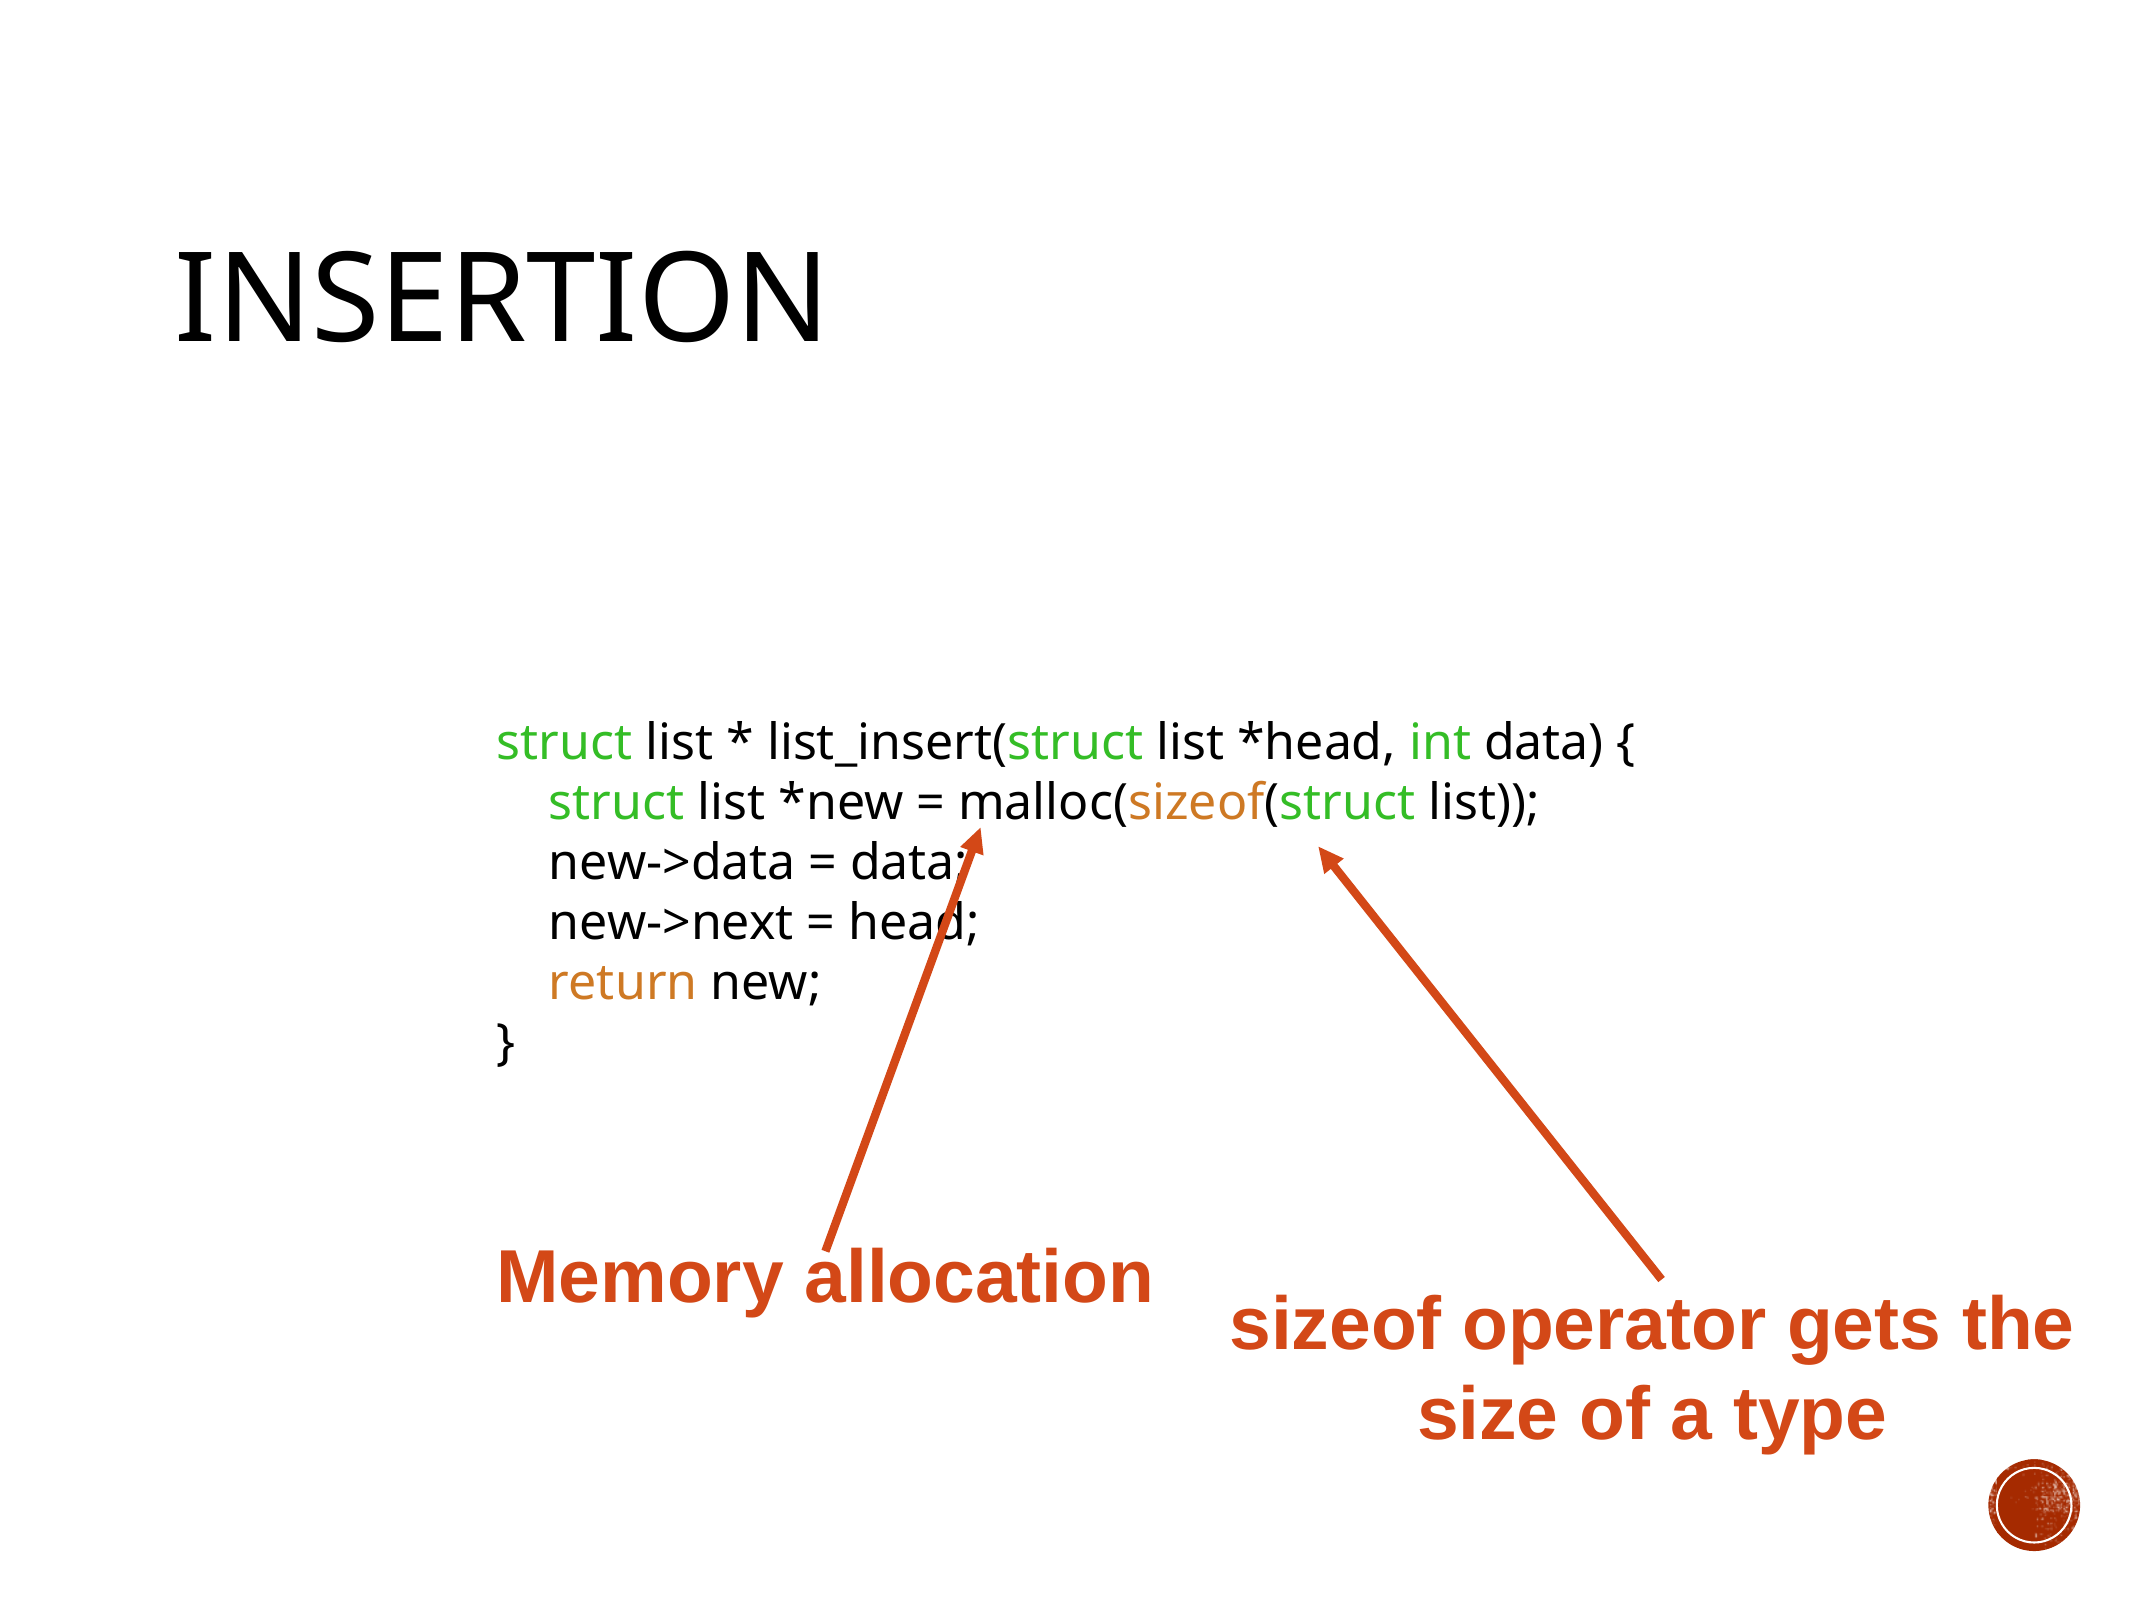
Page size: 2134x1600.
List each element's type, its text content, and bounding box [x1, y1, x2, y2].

text_box [825, 827, 982, 1252]
text_box [1318, 846, 1662, 1280]
title Insertion [159, 113, 1974, 489]
text_box Memory allocation [388, 1219, 1262, 1327]
text_box struct list * list_insert(struct list *head, int data) { struct list *new = malloc(sizeof(struct list)); new->data = data; new->next = head; return new; } [488, 701, 1645, 1078]
text_box sizeof operator gets the size of a type [1215, 1266, 2089, 1463]
